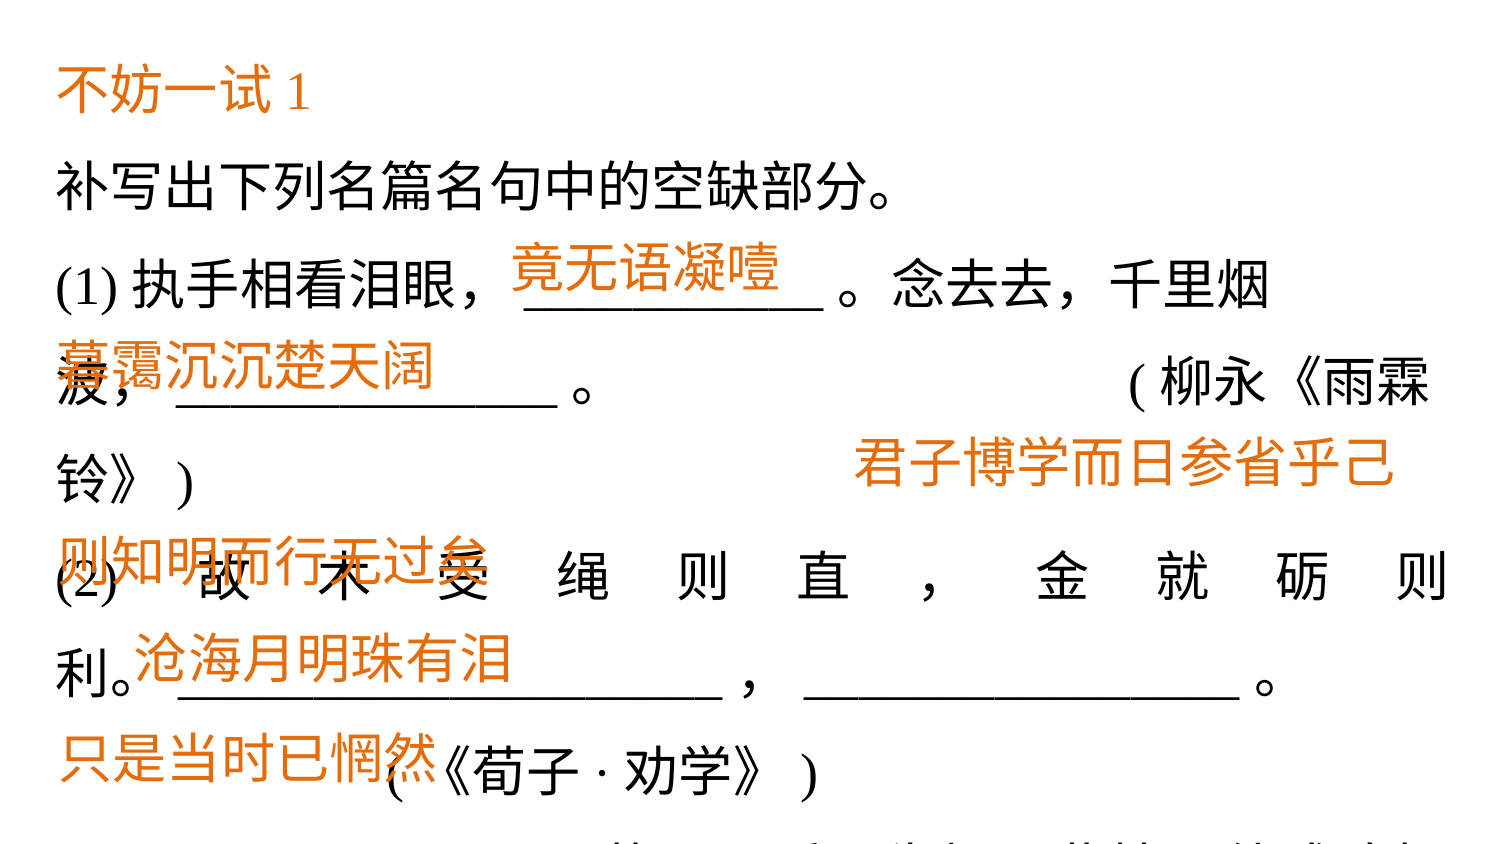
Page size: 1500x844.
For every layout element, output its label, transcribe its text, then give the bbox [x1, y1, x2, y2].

text_box 只是当时已惘然 [43, 717, 454, 798]
text_box 君子博学而日参省乎己 [839, 420, 1412, 501]
text_box 沧海月明珠有泪 [119, 617, 529, 698]
text_box 竟无语凝噎 [495, 225, 797, 306]
text_box 不妨一试1 补写出下列名篇名句中的空缺部分。 (1)执手相看泪眼，___________。念去去，千里烟波，______________。 (柳永《雨霖铃》) (2)故木受绳则直，金就砺则利。____________________，________________。 (《荀子·劝学》) (3)_______________，蓝田日暖玉生烟。此情可待成追忆，______________。 (李商隐《锦瑟》) [40, 15, 1465, 844]
text_box 则知明而行无过矣 [42, 519, 507, 600]
text_box 暮霭沉沉楚天阔 [41, 324, 452, 404]
